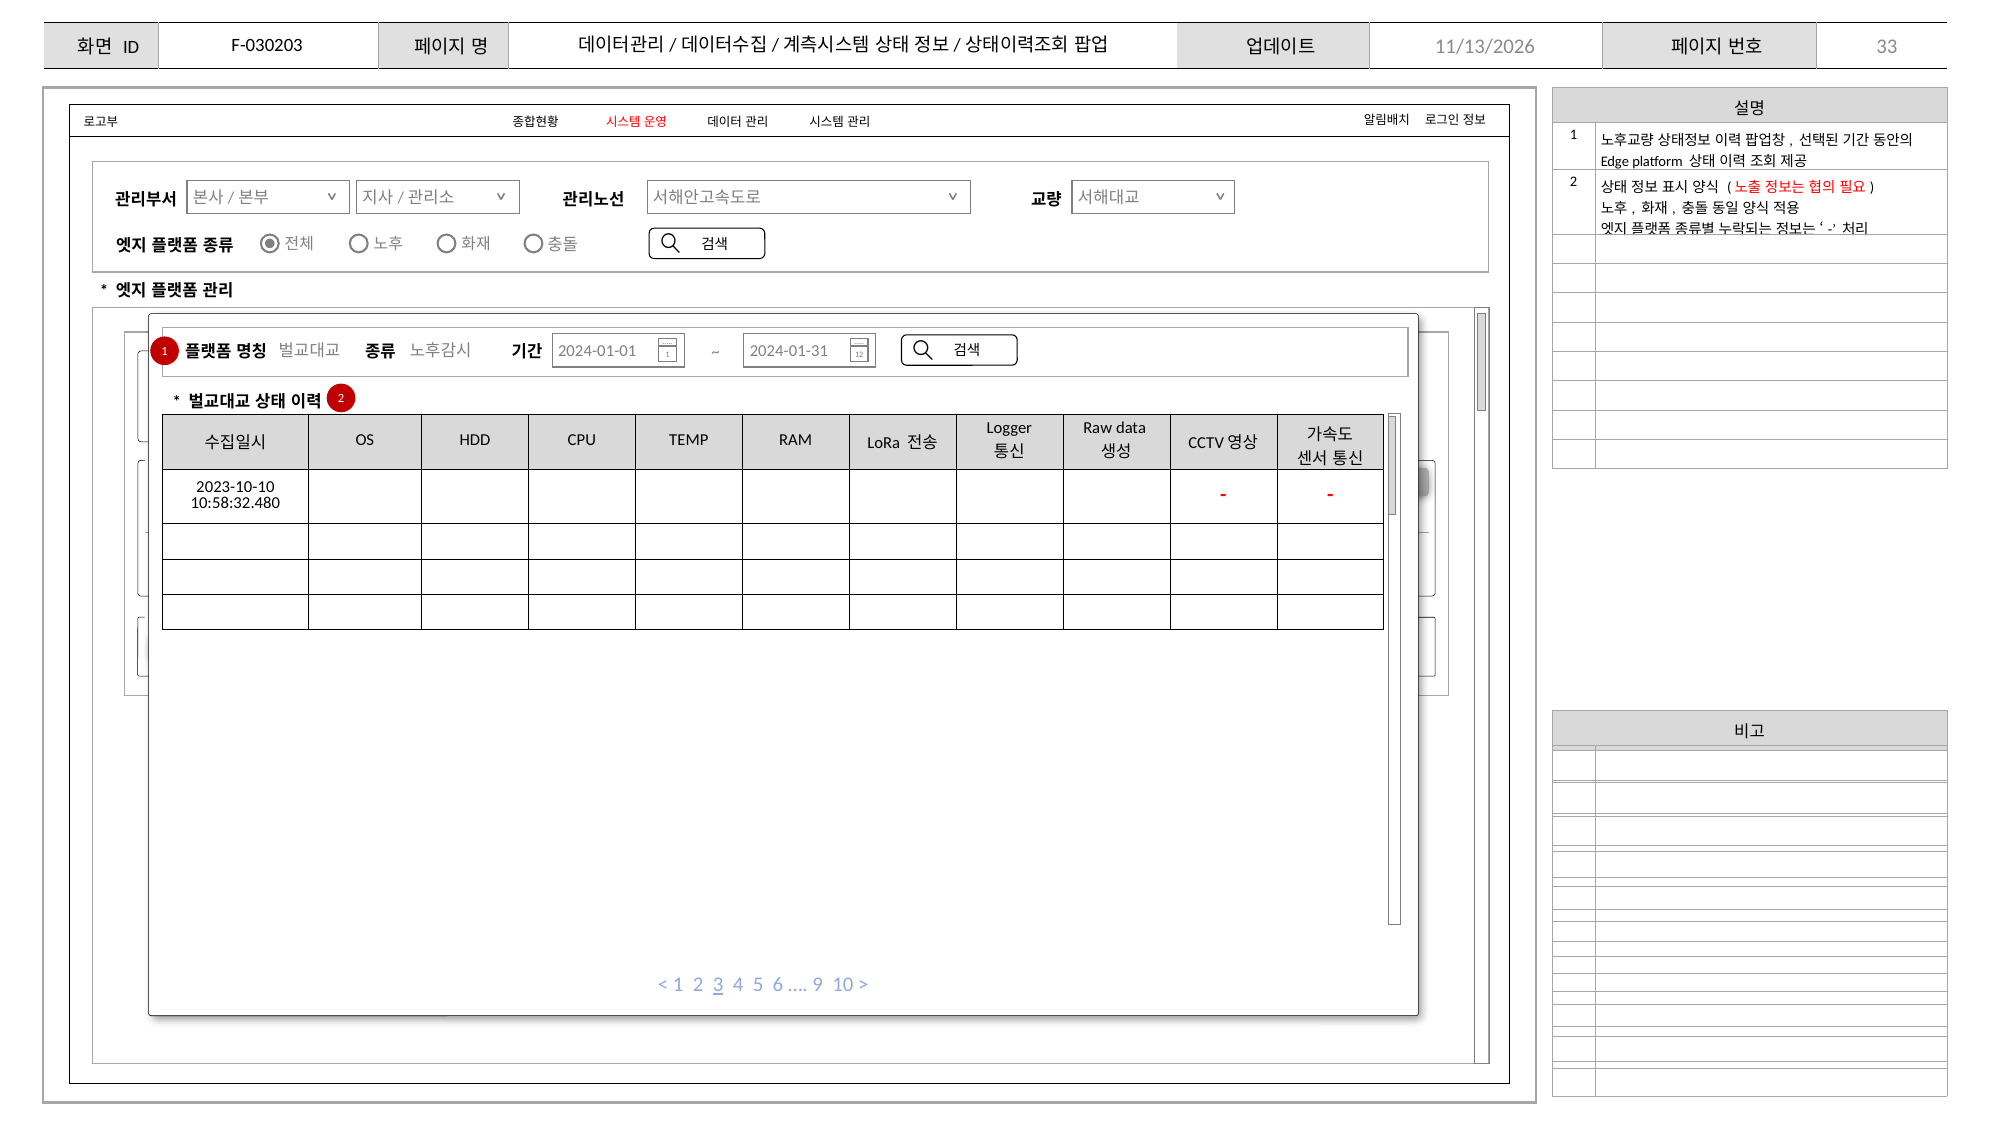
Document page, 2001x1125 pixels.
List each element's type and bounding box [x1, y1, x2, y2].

table_cell [422, 595, 528, 629]
table_cell [1596, 293, 1947, 322]
table_cell [1596, 123, 1947, 169]
table_cell [163, 533, 308, 559]
table_cell [422, 524, 528, 532]
table_cell [309, 595, 421, 629]
table_cell [163, 560, 308, 594]
table_cell [529, 595, 635, 629]
table_cell [1171, 470, 1277, 523]
picture [599, 366, 671, 426]
table_cell [1596, 411, 1947, 439]
table_cell [1553, 1027, 1595, 1061]
table_cell [1278, 524, 1383, 532]
table_cell [1596, 817, 1947, 851]
table_cell [529, 470, 635, 523]
picture [1044, 366, 1116, 426]
table_cell [1596, 440, 1947, 468]
list [162, 27, 372, 64]
table_cell [1171, 560, 1277, 594]
table_cell [1596, 922, 1947, 956]
table_cell [163, 595, 308, 629]
table_header [1171, 415, 1277, 469]
table_cell [743, 470, 849, 523]
table_cell [957, 595, 1063, 629]
table_cell [1553, 852, 1595, 886]
table_cell [1553, 746, 1595, 780]
table_cell [1596, 235, 1947, 263]
table_cell [743, 560, 849, 594]
table_cell [850, 533, 956, 559]
table_cell [1278, 470, 1383, 523]
table_cell [1553, 817, 1595, 851]
table_cell [1596, 170, 1947, 234]
table_cell [309, 533, 421, 559]
table_cell [1596, 746, 1947, 780]
table_cell [1171, 524, 1277, 532]
table_cell [636, 470, 742, 523]
table_cell [309, 560, 421, 594]
table_cell [309, 470, 421, 523]
table_header [957, 415, 1063, 469]
table_header [422, 415, 528, 469]
table_cell [309, 524, 421, 532]
table_cell [636, 524, 742, 532]
table_cell [1553, 440, 1595, 468]
table_cell [1278, 560, 1383, 594]
table_cell [1596, 992, 1947, 1026]
table_cell [1553, 123, 1595, 169]
table_cell [163, 524, 308, 532]
table_cell [1553, 411, 1595, 439]
table_header [1553, 88, 1947, 122]
list [514, 27, 1174, 64]
table_cell [1596, 957, 1947, 991]
table_cell [636, 560, 742, 594]
slide_number [1825, 29, 1949, 61]
table_cell [1596, 1027, 1947, 1061]
table_cell [957, 560, 1063, 594]
table_cell [1553, 381, 1595, 410]
table_header [636, 415, 742, 469]
table_cell [1064, 470, 1170, 523]
table_header [309, 415, 421, 469]
table_cell [1553, 781, 1595, 816]
table_cell [1553, 264, 1595, 292]
table_cell [1596, 1062, 1947, 1096]
table_header [850, 415, 956, 469]
table_cell [1553, 170, 1595, 234]
table_cell [529, 524, 635, 559]
table_cell [1596, 264, 1947, 292]
table_cell [957, 470, 1063, 523]
table_cell [1596, 381, 1947, 410]
table_cell [743, 524, 849, 532]
table_cell [850, 470, 956, 523]
table_cell [529, 560, 635, 594]
table_cell [422, 470, 528, 523]
table_cell [1553, 957, 1595, 991]
table_cell [850, 560, 956, 594]
table_cell [1553, 323, 1595, 351]
table_cell [1064, 560, 1170, 594]
table_cell [743, 533, 849, 559]
table_cell [1553, 352, 1595, 380]
table_cell [1596, 323, 1947, 351]
slide_number [1377, 29, 1593, 61]
table_cell [1553, 887, 1595, 921]
table_header [163, 419, 308, 469]
table_cell [1553, 293, 1595, 322]
table_cell [1596, 887, 1947, 921]
table_cell [636, 533, 742, 559]
table_cell [850, 524, 956, 532]
table_cell [1064, 533, 1170, 559]
table_cell [1596, 781, 1947, 816]
table_cell [163, 470, 308, 523]
table_cell [1553, 922, 1595, 956]
table_cell [1553, 1062, 1595, 1096]
table_cell [1171, 595, 1277, 629]
table_cell [1553, 235, 1595, 263]
table_cell [1278, 533, 1383, 559]
table_cell [743, 595, 849, 629]
table_cell [636, 595, 742, 629]
table_header [1553, 711, 1947, 745]
table_cell [422, 533, 528, 559]
table_header [743, 415, 849, 469]
table_header [529, 415, 635, 469]
table_cell [1064, 524, 1170, 532]
table_cell [850, 595, 956, 629]
table_cell [1171, 533, 1277, 559]
table_cell [957, 524, 1063, 559]
table_cell [1553, 992, 1595, 1026]
table_cell [1596, 352, 1947, 380]
table_cell [1596, 852, 1947, 886]
table_cell [1278, 595, 1383, 629]
table_cell [422, 560, 528, 594]
table_header [1278, 415, 1383, 469]
table_header [1064, 415, 1170, 469]
table_cell [1064, 595, 1170, 629]
picture [153, 366, 225, 426]
text_box [69, 104, 1511, 1084]
